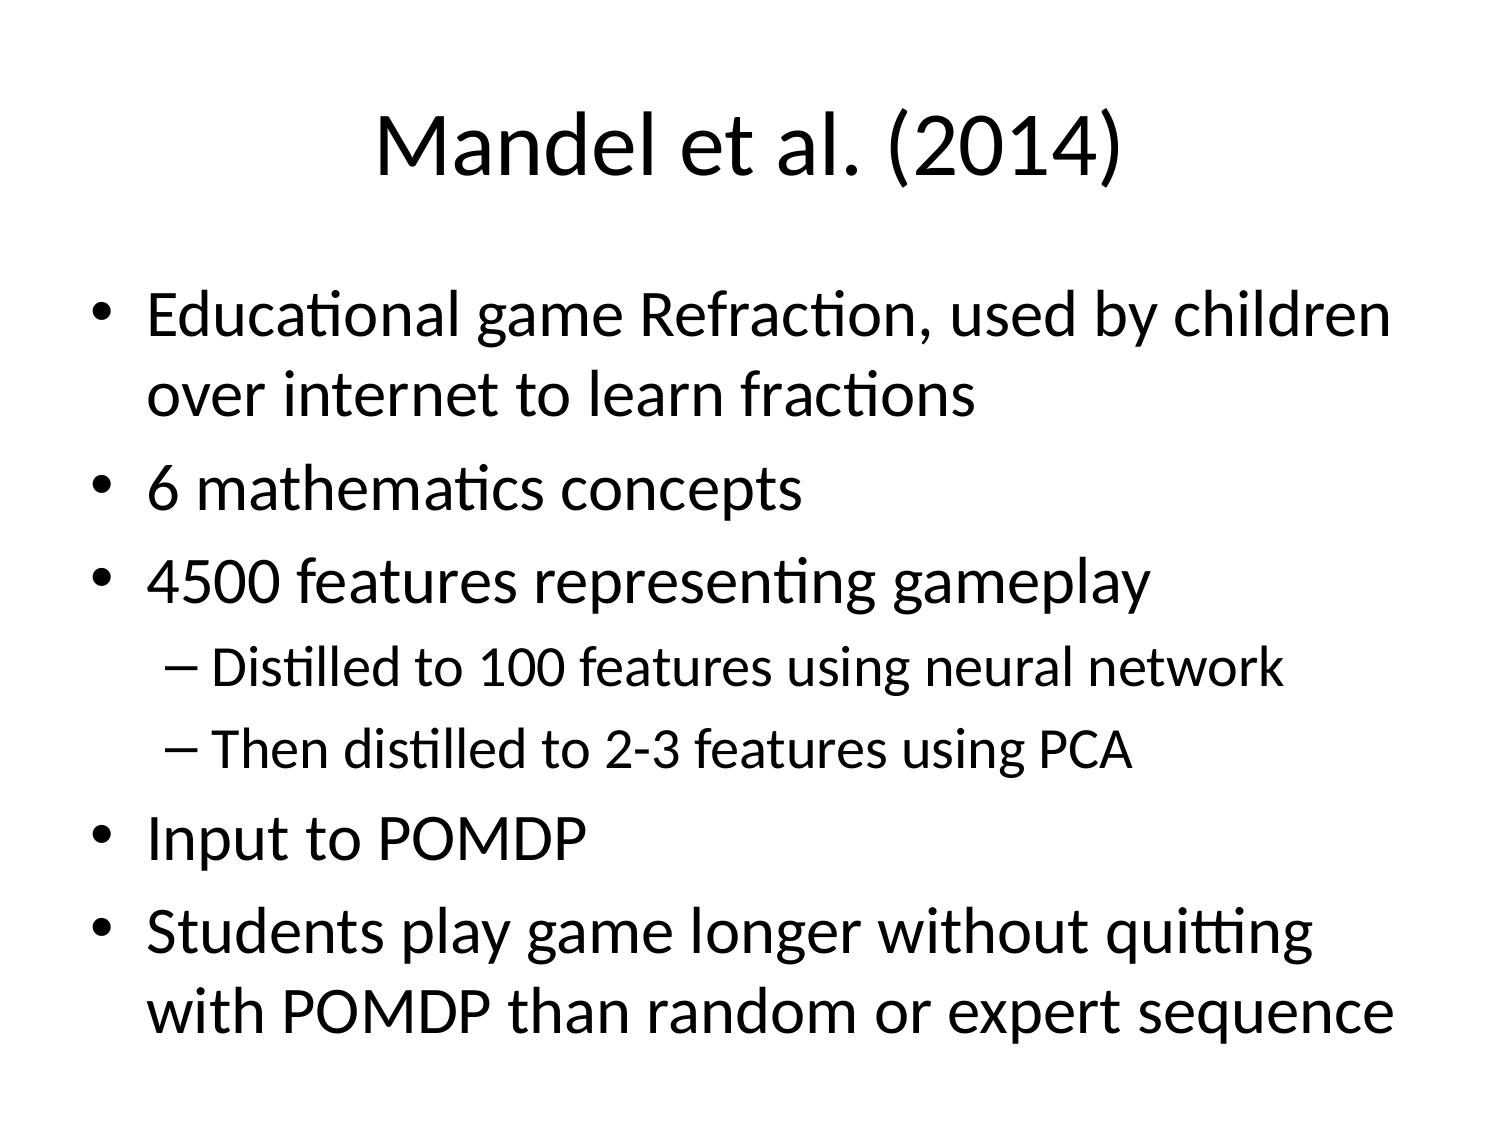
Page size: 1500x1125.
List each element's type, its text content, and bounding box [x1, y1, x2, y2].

title Mandel et al. (2014) [75, 45, 1425, 233]
list Educational game Refraction, used by children over internet to learn fractions 6 mathematics concepts 4500 features representing gameplay Distilled to 100 features using neural network Then distilled to 2-3 features using PCA Input to POMDP Students play game longer without quitting with POMDP than random or expert sequence [75, 262, 1425, 1113]
